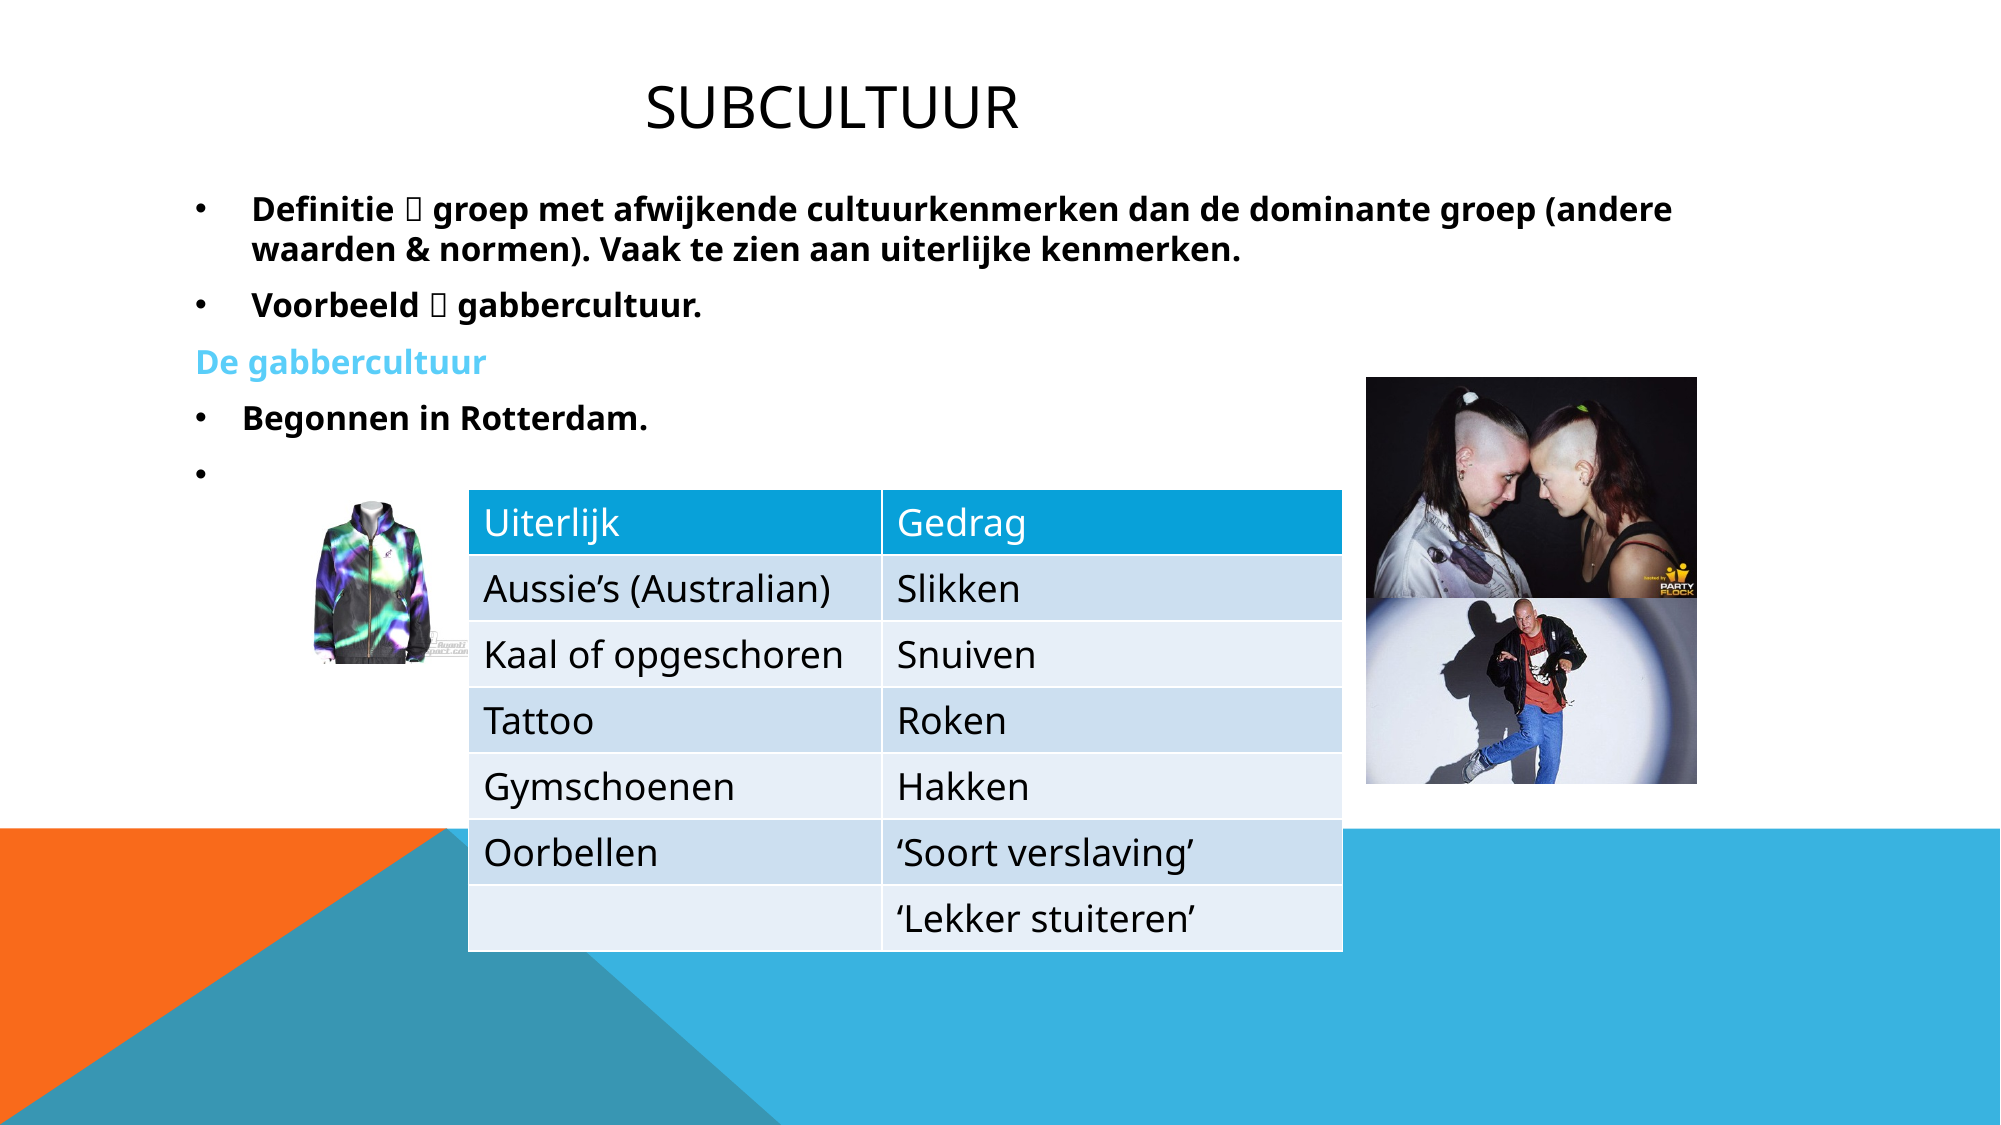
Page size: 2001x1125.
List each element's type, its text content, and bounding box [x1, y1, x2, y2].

table_cell Aussie’s (Australian) [485, 556, 881, 620]
table_cell Tattoo [469, 688, 881, 752]
picture [1365, 376, 1698, 785]
table_cell Slikken [883, 556, 1342, 620]
table_header Gedrag [883, 490, 1342, 554]
table_cell Gymschoenen [469, 754, 881, 818]
table_cell Roken [883, 688, 1342, 752]
table_cell [469, 886, 881, 950]
list Definitie  groep met afwijkende cultuurkenmerken dan de dominante groep (andere waarden & normen). Vaak te zien aan uiterlijke kenmerken. Voorbeeld  gabbercultuur. De gabbercultuur Begonnen in Rotterdam. [180, 180, 1825, 768]
table_cell ‘Soort verslaving’ [883, 820, 1342, 884]
table_cell Kaal of opgeschoren [469, 622, 881, 686]
table_cell Oorbellen [469, 820, 881, 884]
table_header Uiterlijk [469, 490, 881, 554]
picture [267, 500, 480, 664]
table_cell ‘Lekker stuiteren’ [883, 886, 1342, 950]
title subcultuur [180, 60, 1825, 150]
table_cell Snuiven [883, 622, 1342, 686]
table_cell Hakken [883, 754, 1342, 818]
